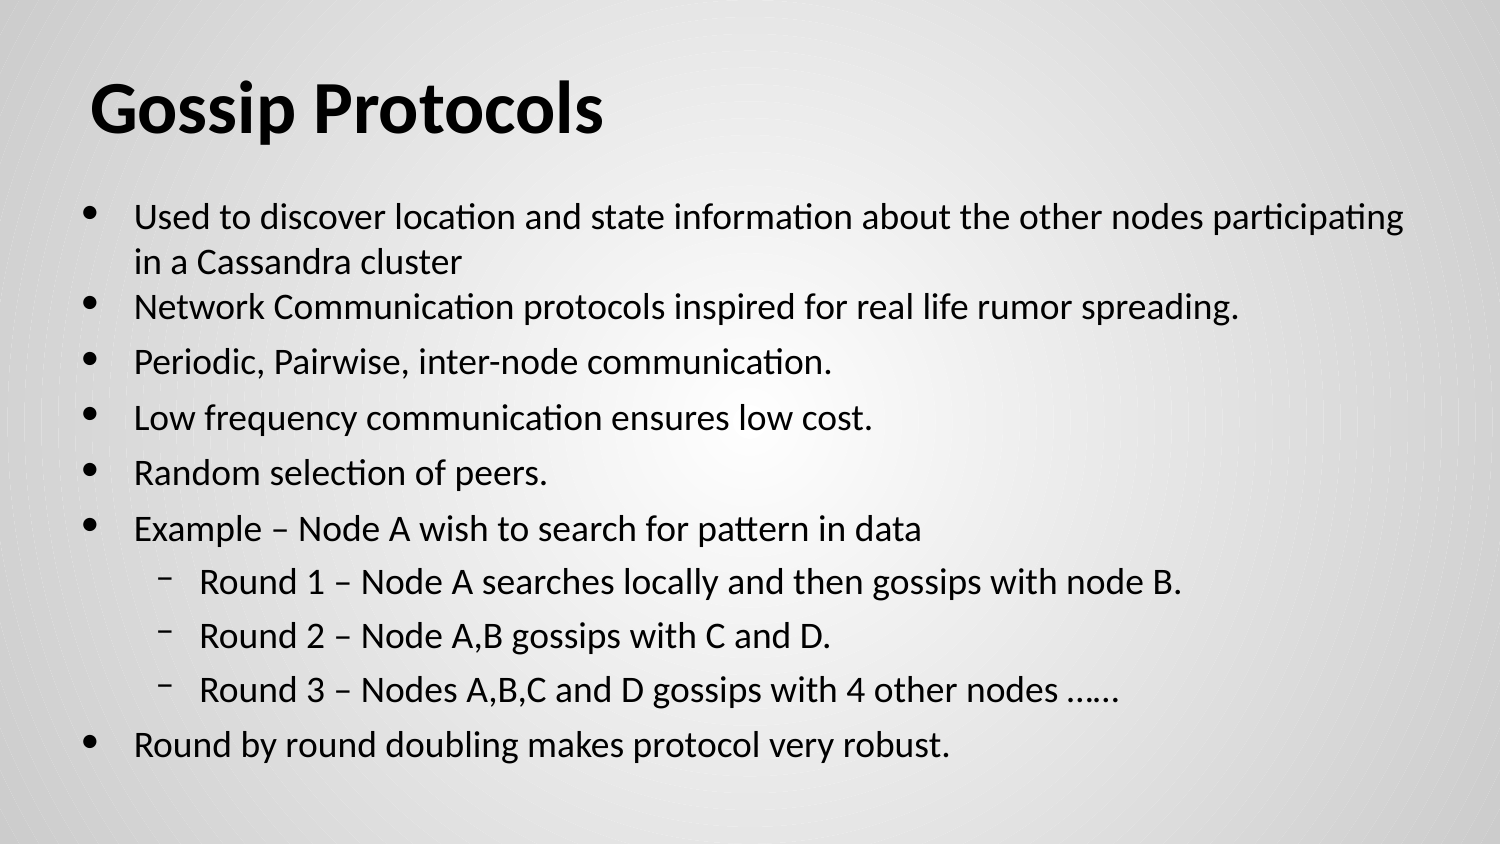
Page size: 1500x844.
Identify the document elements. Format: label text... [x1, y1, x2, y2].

list Used to discover location and state information about the other nodes participating in a Cassandra cluster Network Communication protocols inspired for real life rumor spreading. Periodic, Pairwise, inter-node communication. Low frequency communication ensures low cost. Random selection of peers. Example – Node A wish to search for pattern in data Round 1 – Node A searches locally and then gossips with node B. Round 2 – Node A,B gossips with C and D. Round 3 – Nodes A,B,C and D gossips with 4 other nodes …… Round by round doubling makes protocol very robust. [62, 184, 1435, 782]
title Gossip Protocols [75, 33, 1425, 175]
